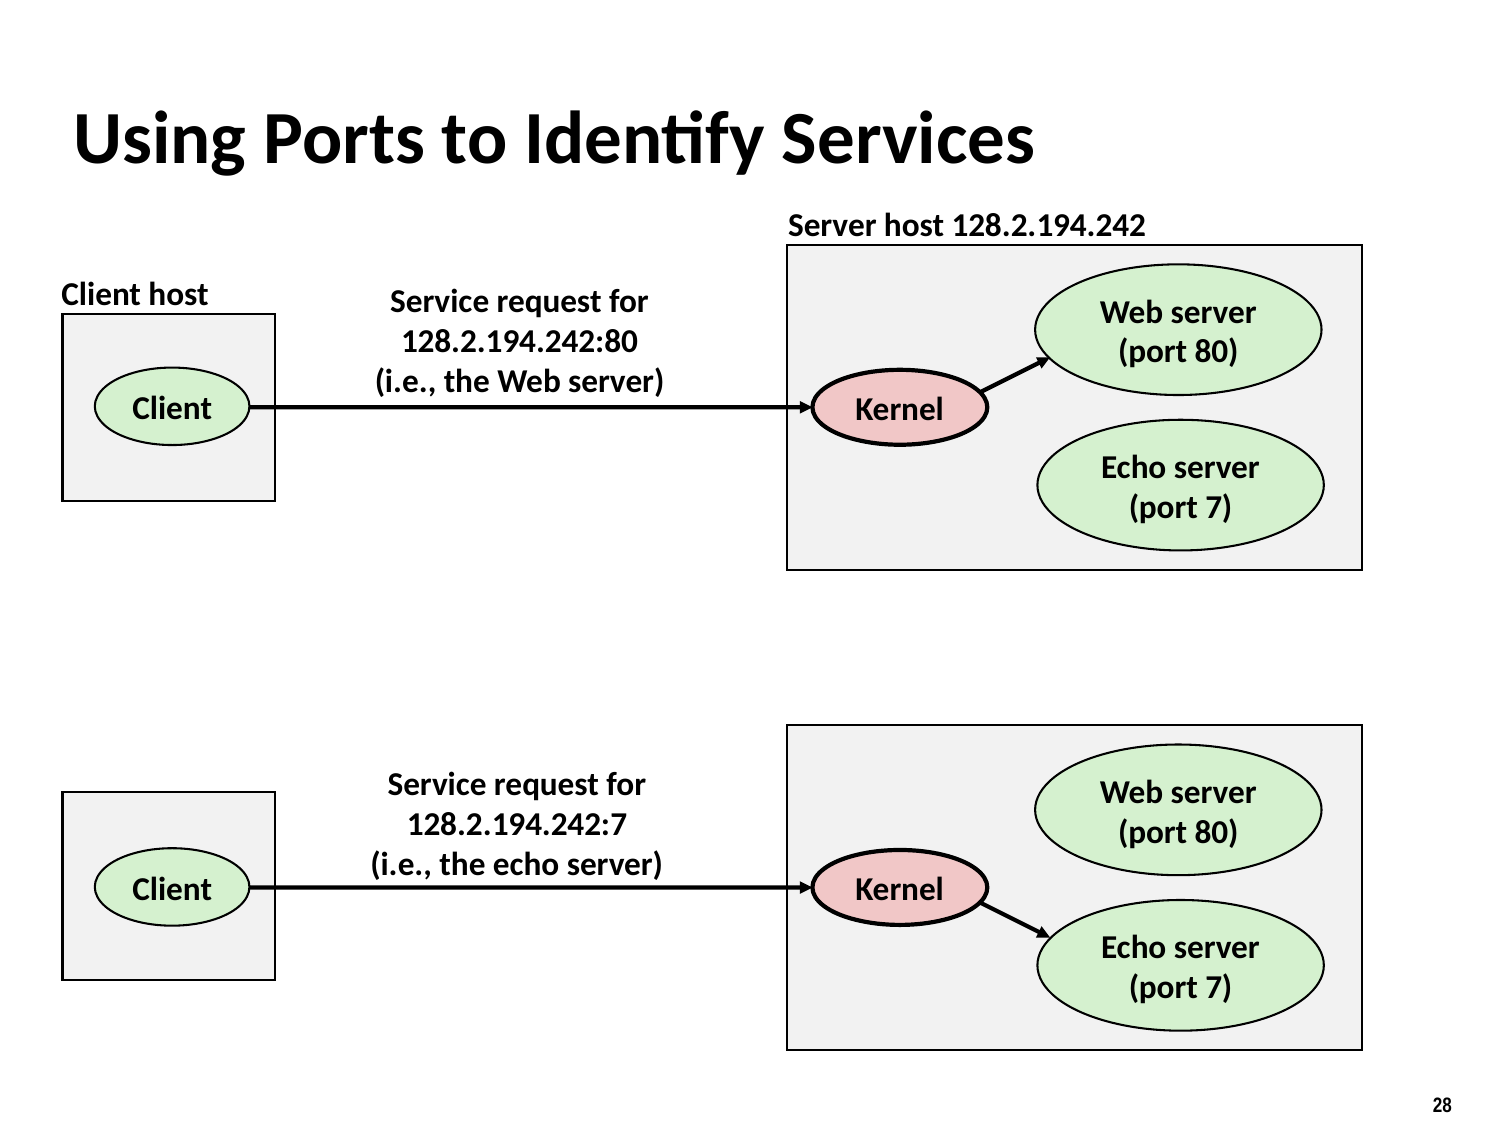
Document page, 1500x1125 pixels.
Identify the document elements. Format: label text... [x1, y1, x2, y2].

text_box [787, 244, 1363, 570]
text_box Kernel [812, 369, 988, 445]
text_box Client [94, 367, 250, 446]
text_box Kernel [812, 849, 988, 925]
title Using Ports to Identify Services [58, 71, 1304, 197]
text_box [250, 401, 812, 414]
text_box [62, 792, 275, 980]
text_box [980, 902, 1051, 938]
text_box [679, 881, 812, 894]
text_box [787, 724, 1363, 1050]
text_box [980, 357, 1051, 392]
text_box Server host 128.2.194.242 [773, 195, 1162, 251]
text_box Web server (port 80) [1035, 744, 1322, 876]
text_box Web server (port 80) [1035, 264, 1322, 396]
text_box [62, 313, 275, 502]
text_box Echo server (port 7) [1037, 900, 1324, 1031]
text_box Client [94, 848, 250, 926]
text_box Echo server (port 7) [1037, 419, 1324, 551]
text_box Client host [46, 264, 224, 320]
text_box Service request for 128.2.194.242:80 (i.e., the Web server) [302, 271, 738, 407]
text_box Service request for 128.2.194.242:7 (i.e., the echo server) [355, 755, 679, 890]
